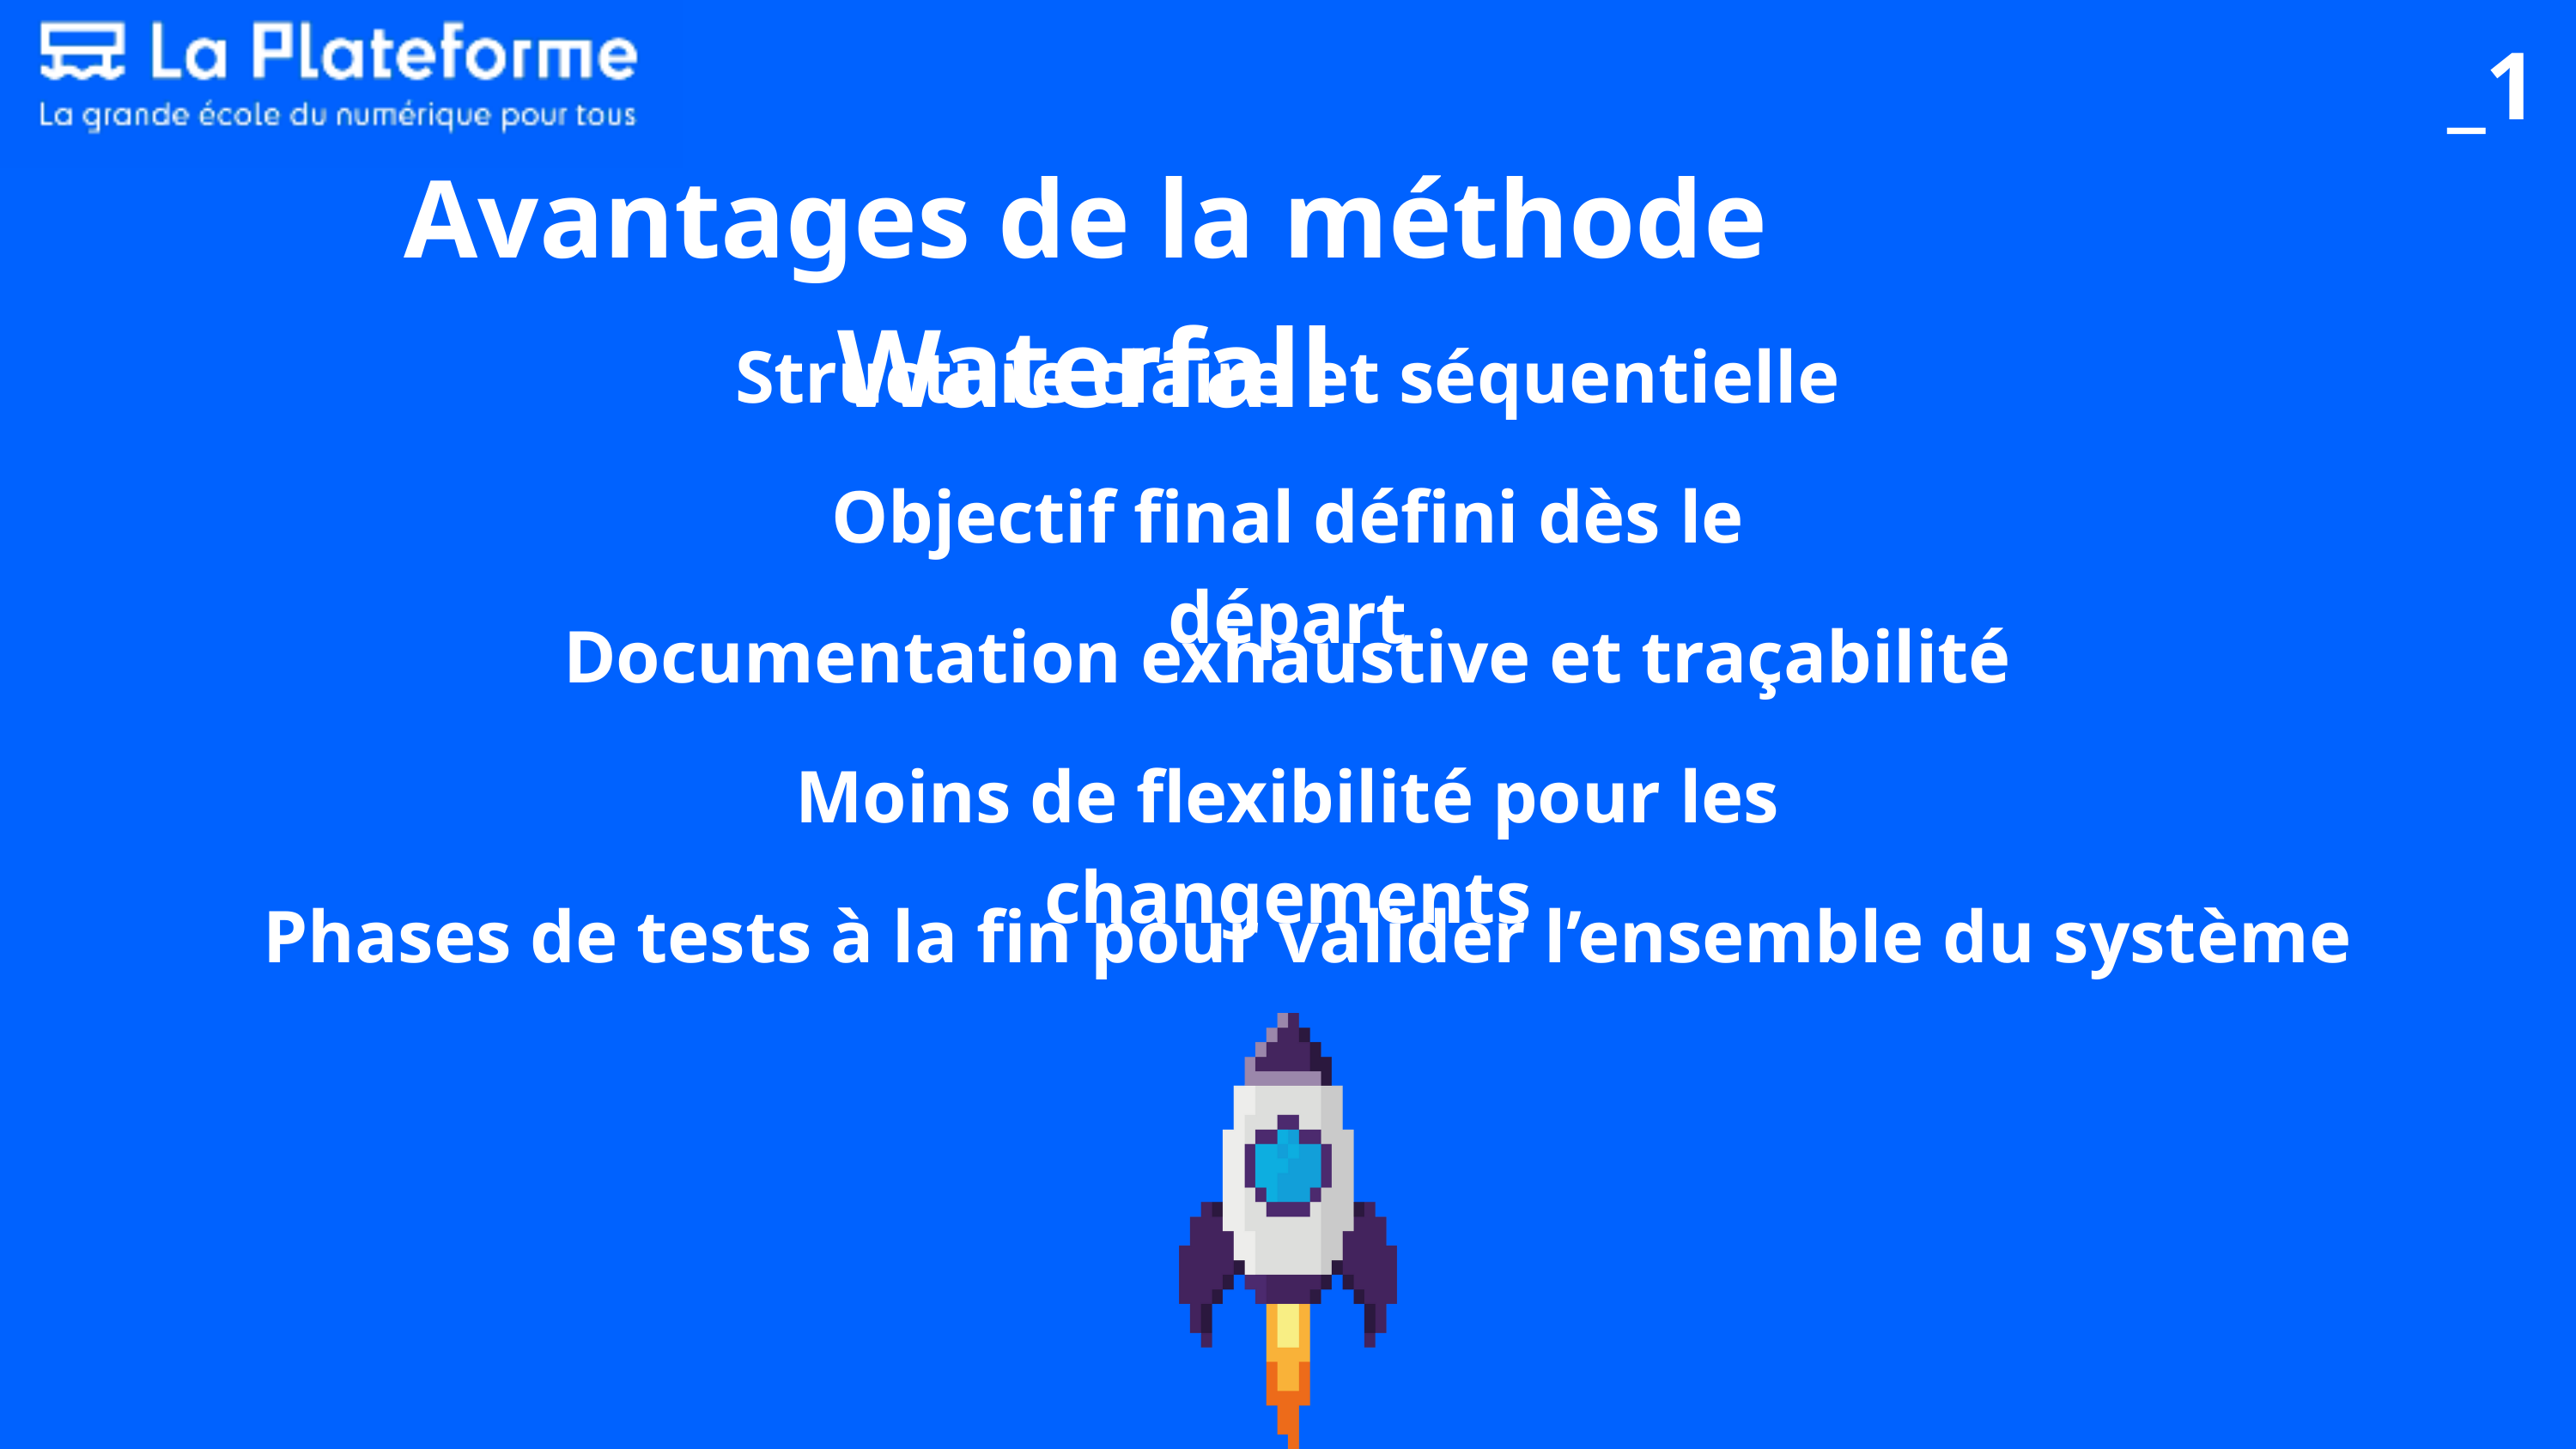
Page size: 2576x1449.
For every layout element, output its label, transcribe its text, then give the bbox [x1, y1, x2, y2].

text_box [0, 0, 683, 168]
text_box Moins de flexibilité pour les changements [543, 737, 2033, 876]
text_box Objectif final défini dès le départ [702, 457, 1874, 597]
text_box Phases de tests à la fin pour valider l’ensemble du système [255, 876, 2362, 978]
text_box Avantages de la méthode Waterfall [144, 128, 2028, 429]
text_box [1179, 1013, 1397, 1449]
text_box _1 [2431, 8, 2555, 138]
text_box Structure claire et séquentielle [733, 317, 1842, 418]
text_box Documentation exhaustive et traçabilité [543, 597, 2033, 698]
